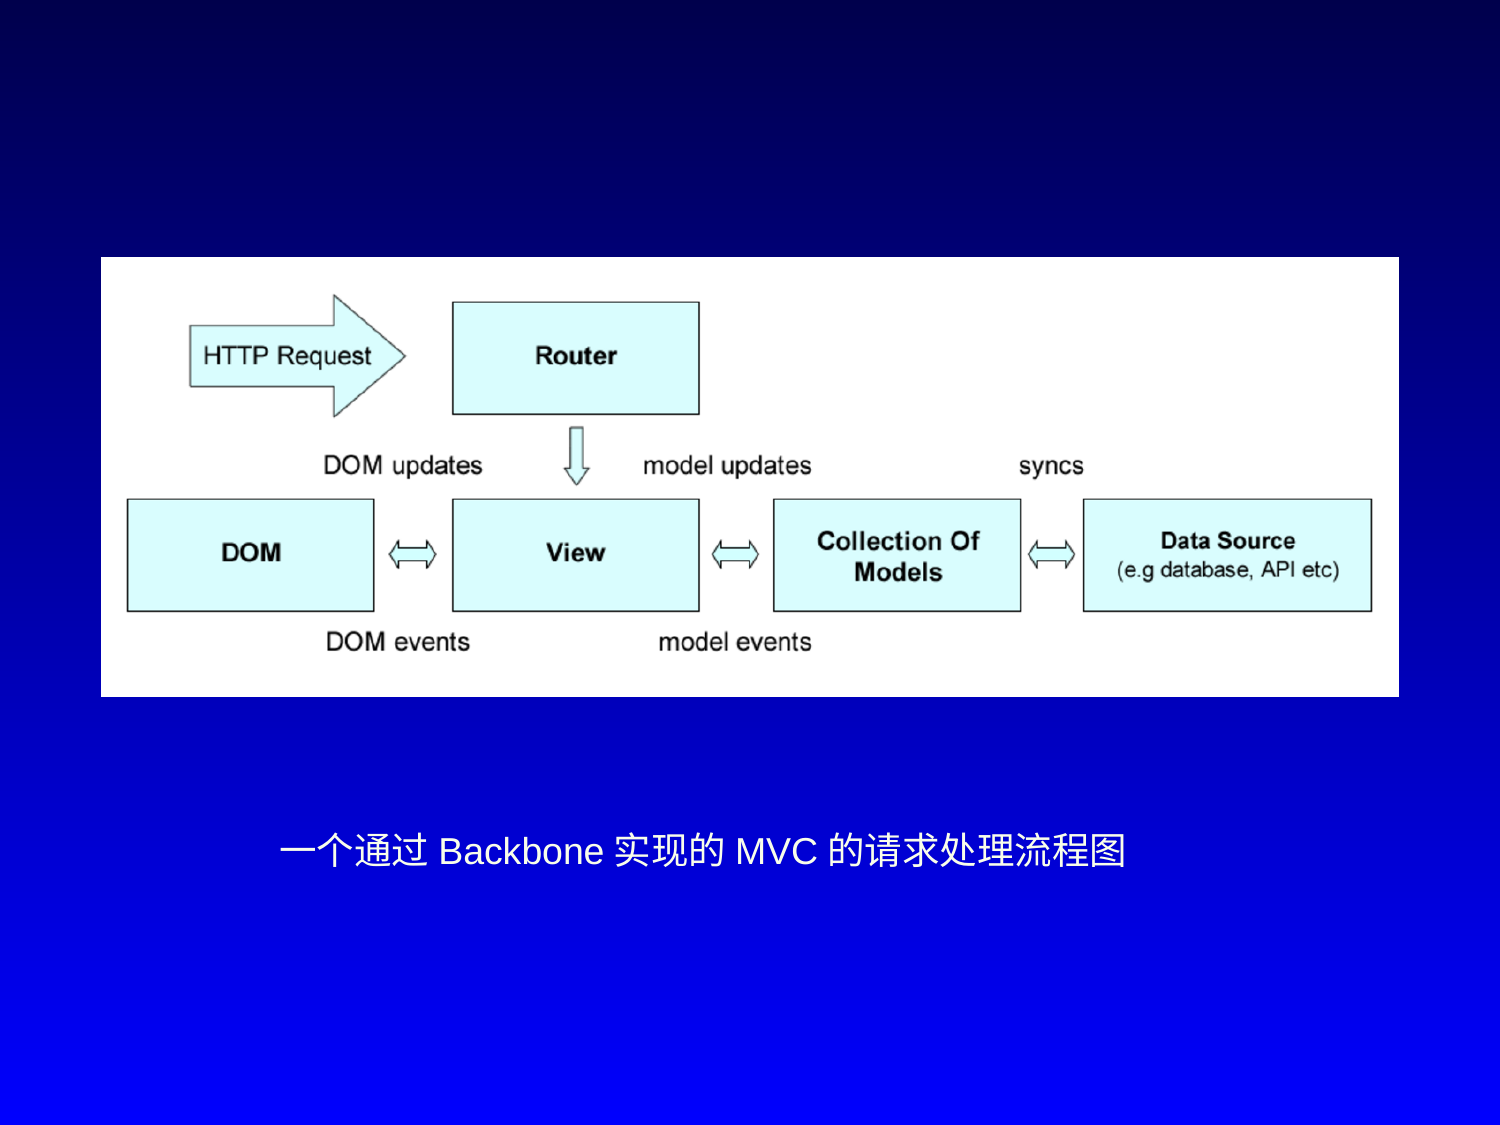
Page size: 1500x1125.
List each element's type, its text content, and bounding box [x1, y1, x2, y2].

text_box 一个通过Backbone实现的MVC的请求处理流程图 [271, 819, 1135, 879]
picture [101, 257, 1399, 697]
